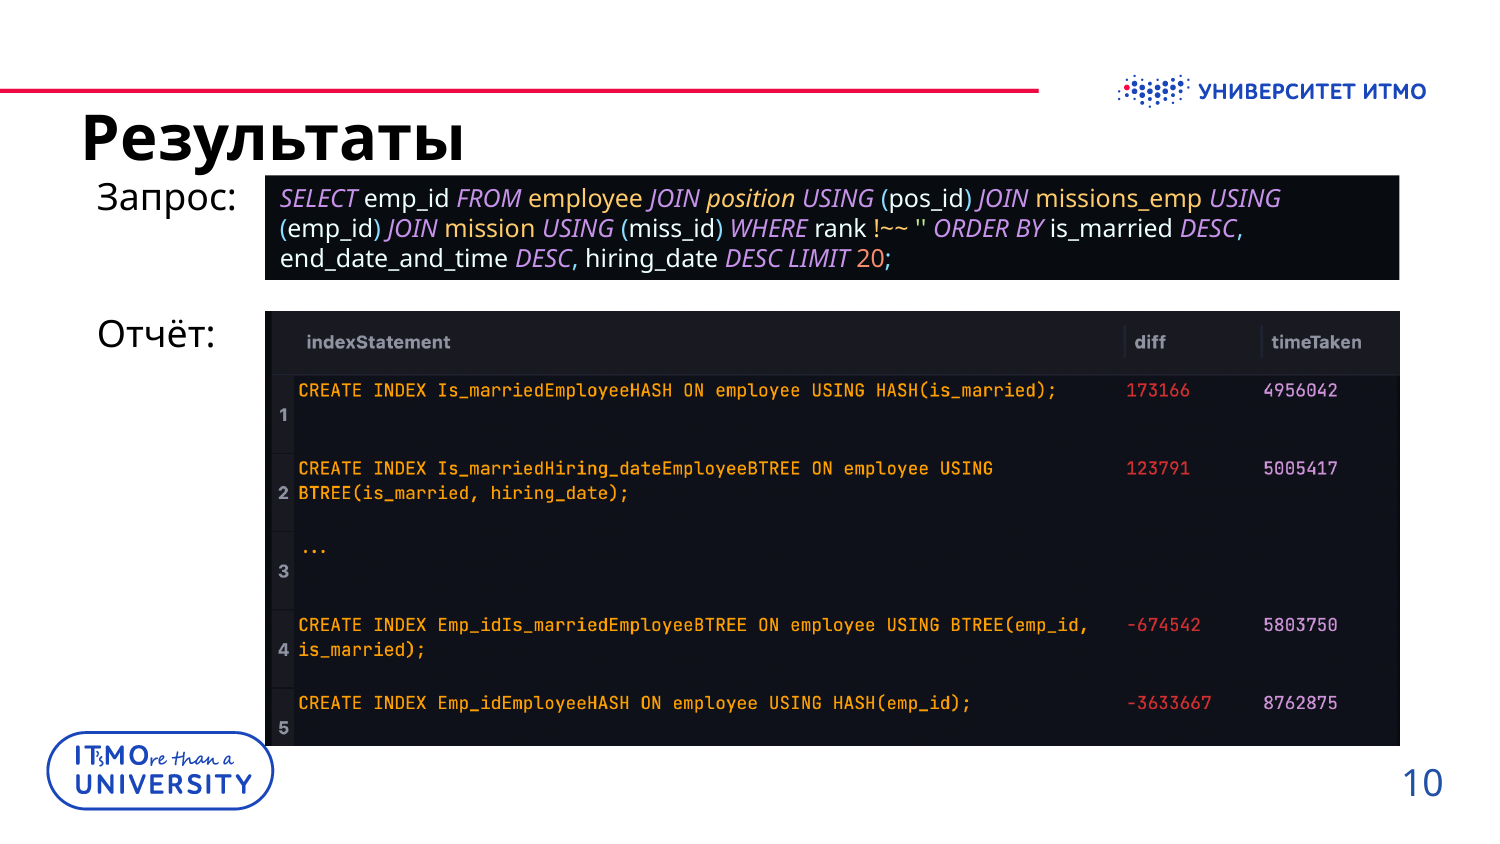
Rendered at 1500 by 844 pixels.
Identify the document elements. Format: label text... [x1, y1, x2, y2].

picture [0, 0, 1500, 844]
text_box SELECT emp_id FROM employee JOIN position USING (pos_id) JOIN missions_emp USING (emp_id) JOIN mission USING (miss_id) WHERE rank !~~ '' ORDER BY is_married DESC, end_date_and_time DESC, hiring_date DESC LIMIT 20; [265, 175, 1400, 280]
title Результаты [65, 89, 1045, 181]
text_box 10 [1386, 751, 1465, 811]
text_box Отчёт: [82, 302, 346, 363]
text_box Запрос: [82, 165, 346, 226]
